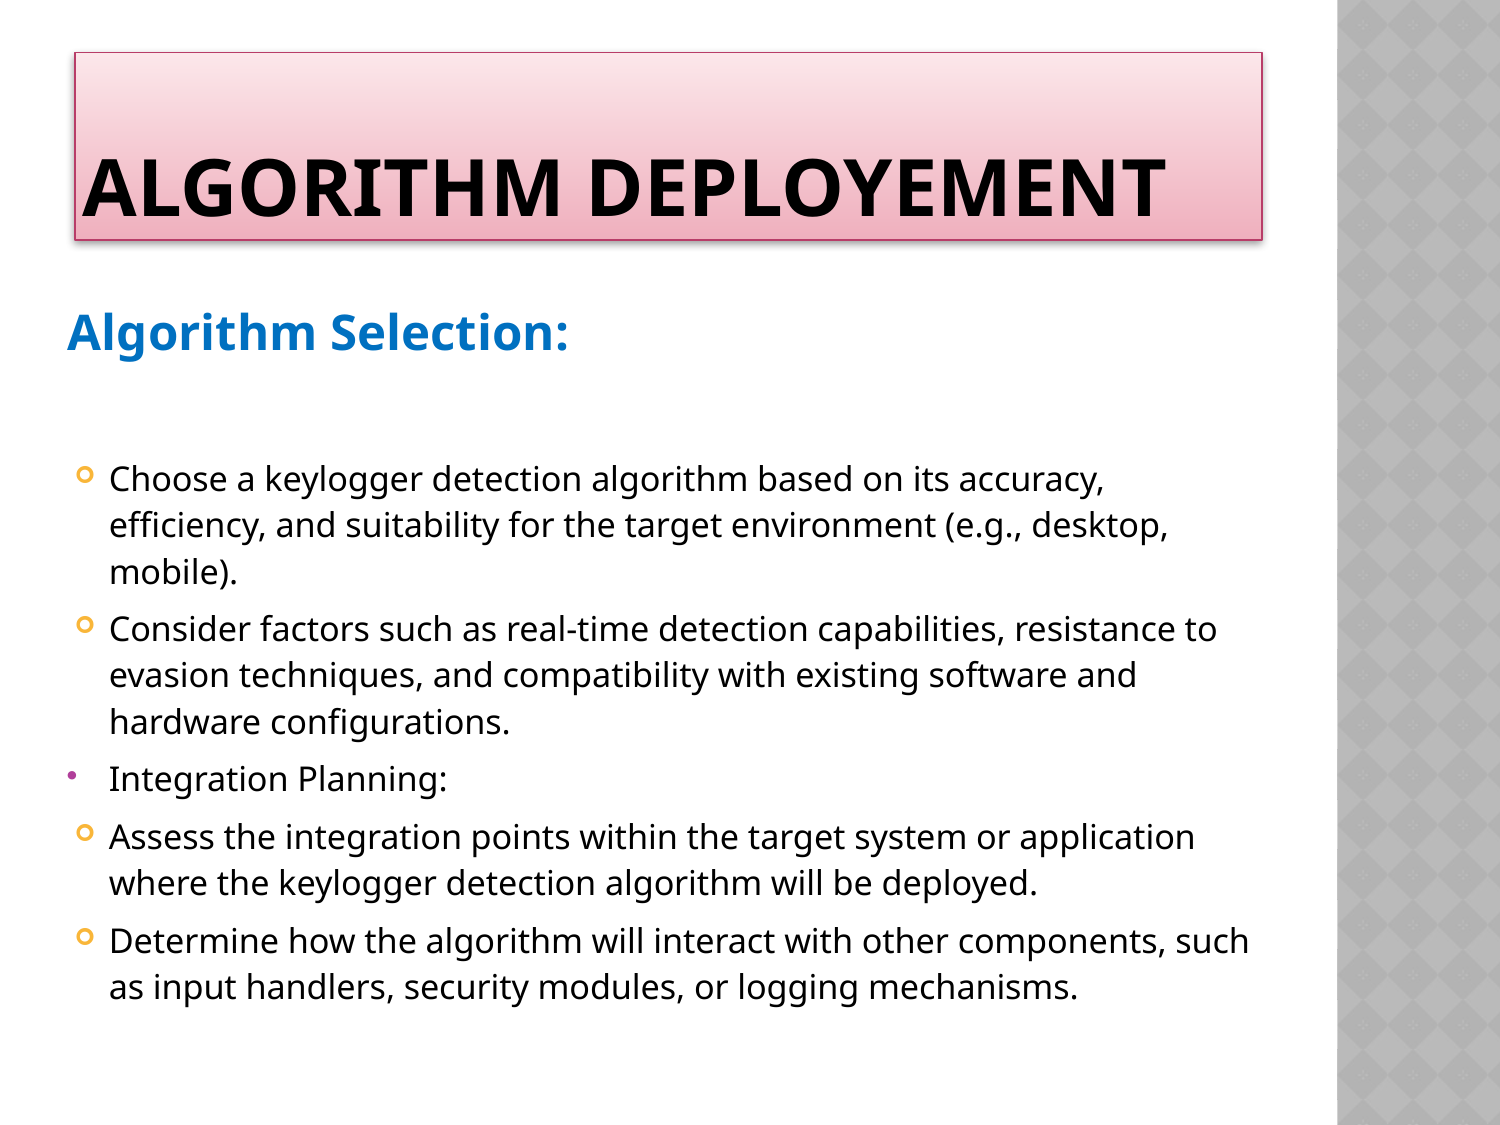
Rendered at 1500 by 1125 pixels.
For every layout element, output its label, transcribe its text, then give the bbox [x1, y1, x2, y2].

title ALGORITHM DEPLOYEMENT [74, 52, 1263, 241]
list Algorithm Selection: Choose a keylogger detection algorithm based on its accuracy, efficiency, and suitability for the target environment (e.g., desktop, mobile). Consider factors such as real-time detection capabilities, resistance to evasion techniques, and compatibility with existing software and hardware configurations. Integration Planning: Assess the integration points within the target system or application where the keylogger detection algorithm will be deployed. Determine how the algorithm will interact with other components, such as input handlers, security modules, or logging mechanisms. [53, 290, 1279, 1032]
